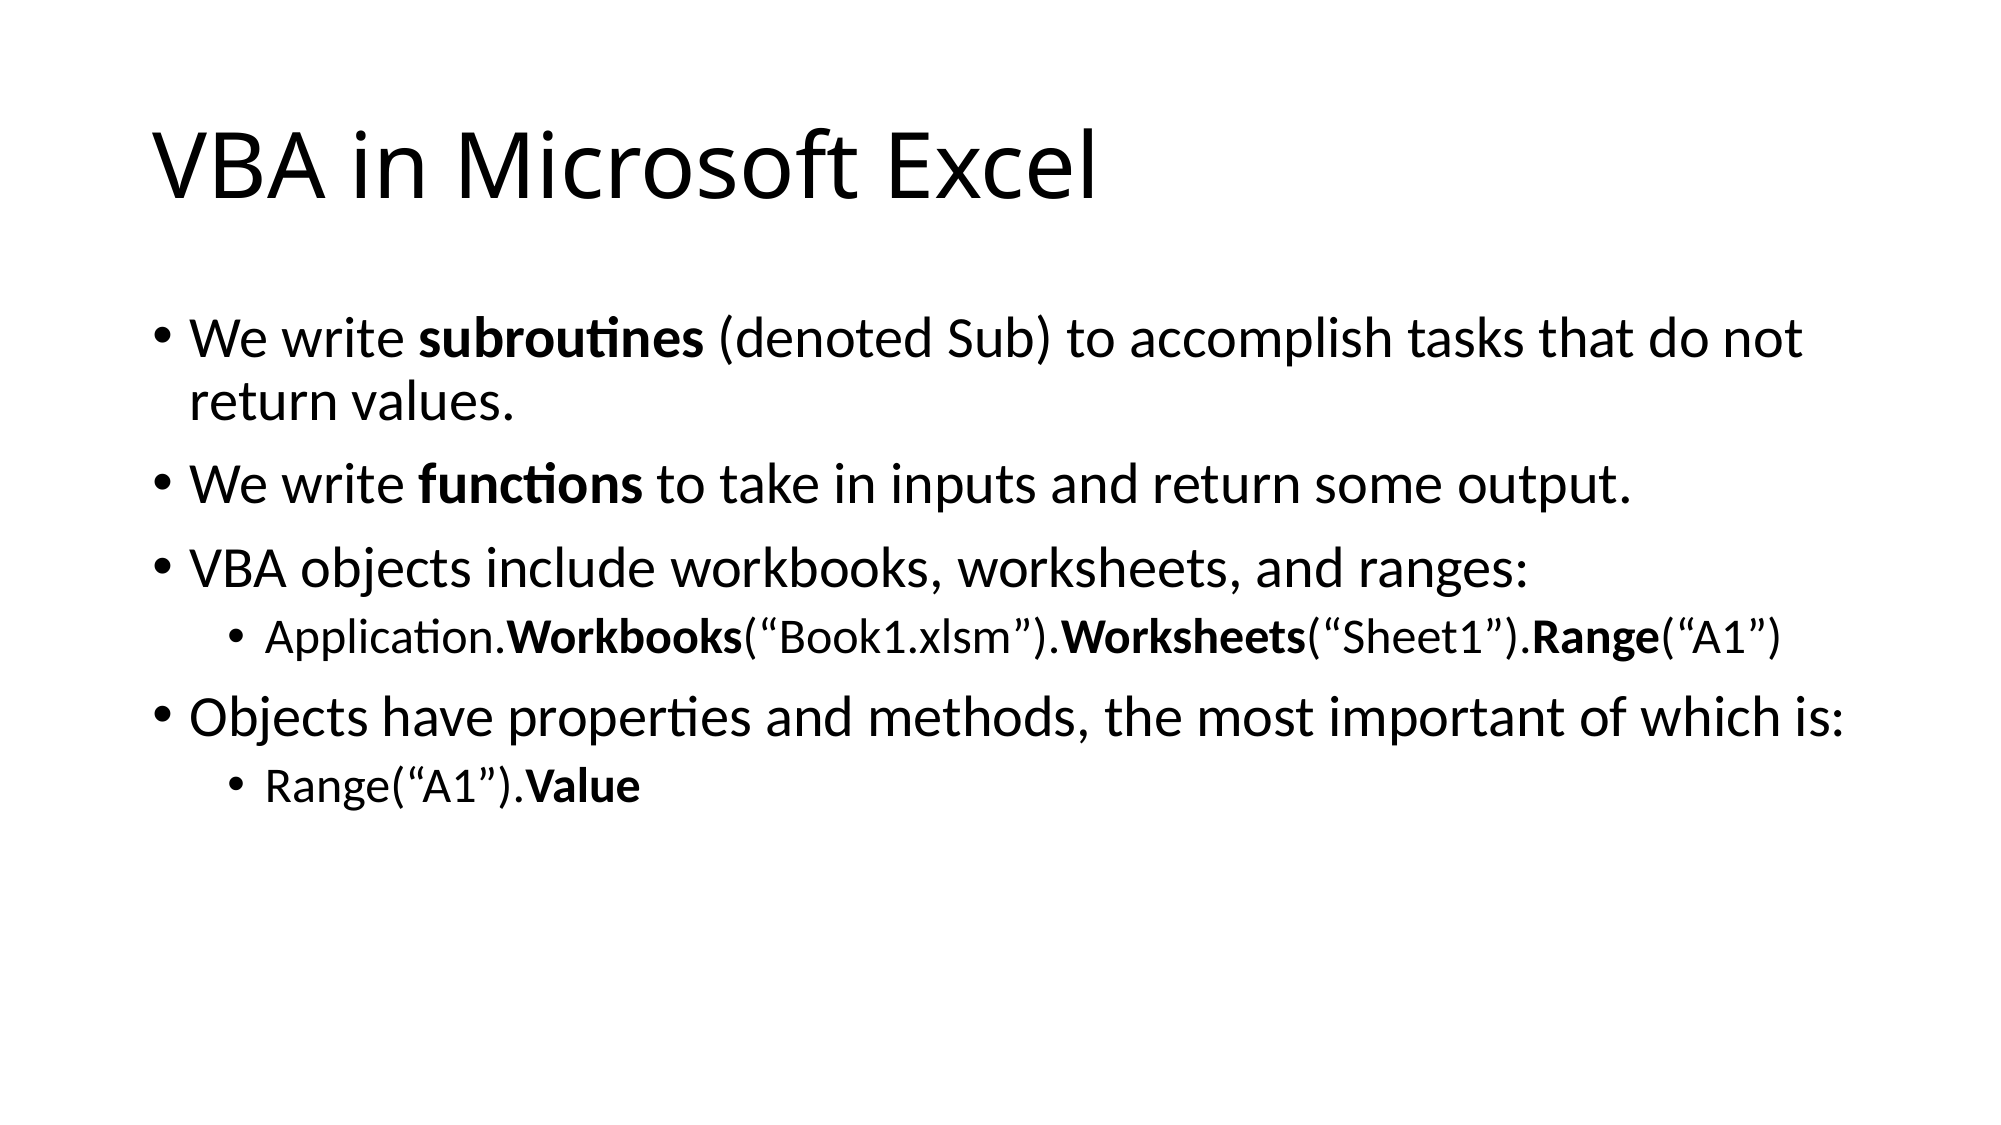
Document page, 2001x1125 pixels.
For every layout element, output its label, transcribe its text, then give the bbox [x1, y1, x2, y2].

list We write subroutines (denoted Sub) to accomplish tasks that do not return values. We write functions to take in inputs and return some output. VBA objects include workbooks, worksheets, and ranges: Application.Workbooks(“Book1.xlsm”).Worksheets(“Sheet1”).Range(“A1”) Objects have properties and methods, the most important of which is: Range(“A1”).Value [137, 299, 1863, 1014]
title VBA in Microsoft Excel [137, 59, 1863, 278]
